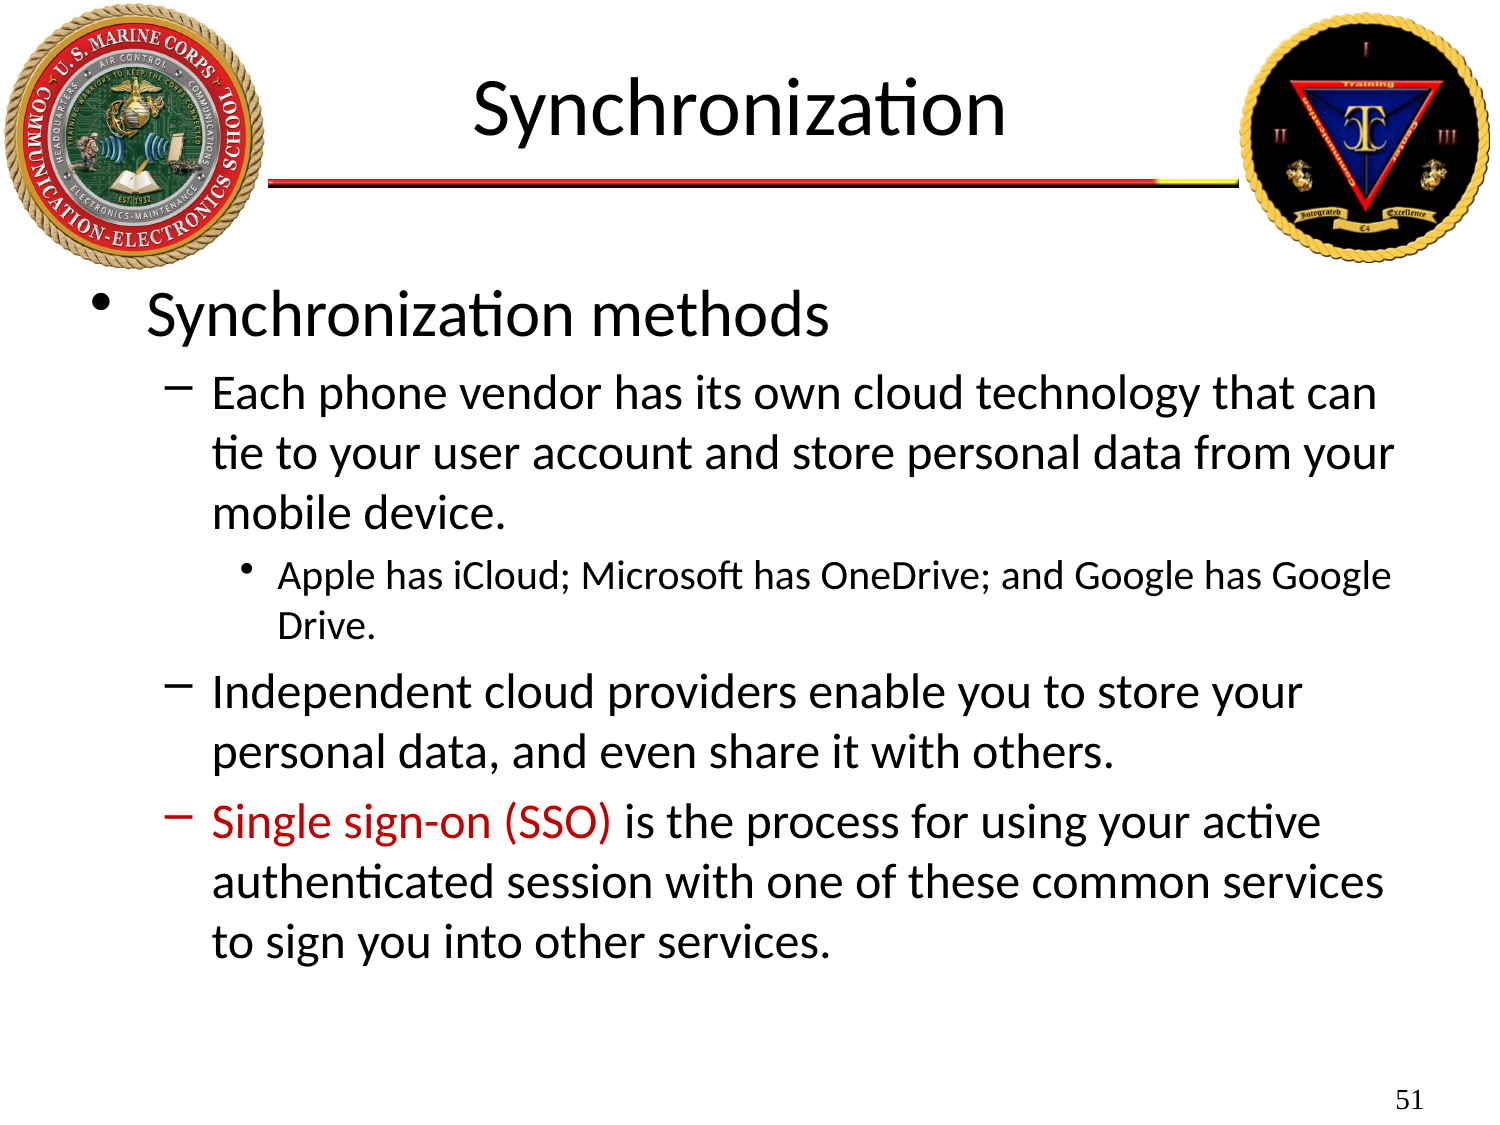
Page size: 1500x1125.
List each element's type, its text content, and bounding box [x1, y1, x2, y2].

picture [0, 0, 268, 274]
list Synchronization methods Each phone vendor has its own cloud technology that can tie to your user account and store personal data from your mobile device. Apple has iCloud; Microsoft has OneDrive; and Google has Google Drive. Independent cloud providers enable you to store your personal data, and even share it with others. Single sign-on (SSO) is the process for using your active authenticated session with one of these common services to sign you into other services. [75, 262, 1425, 1005]
picture [1239, 12, 1490, 263]
title Synchronization [75, 45, 1425, 233]
